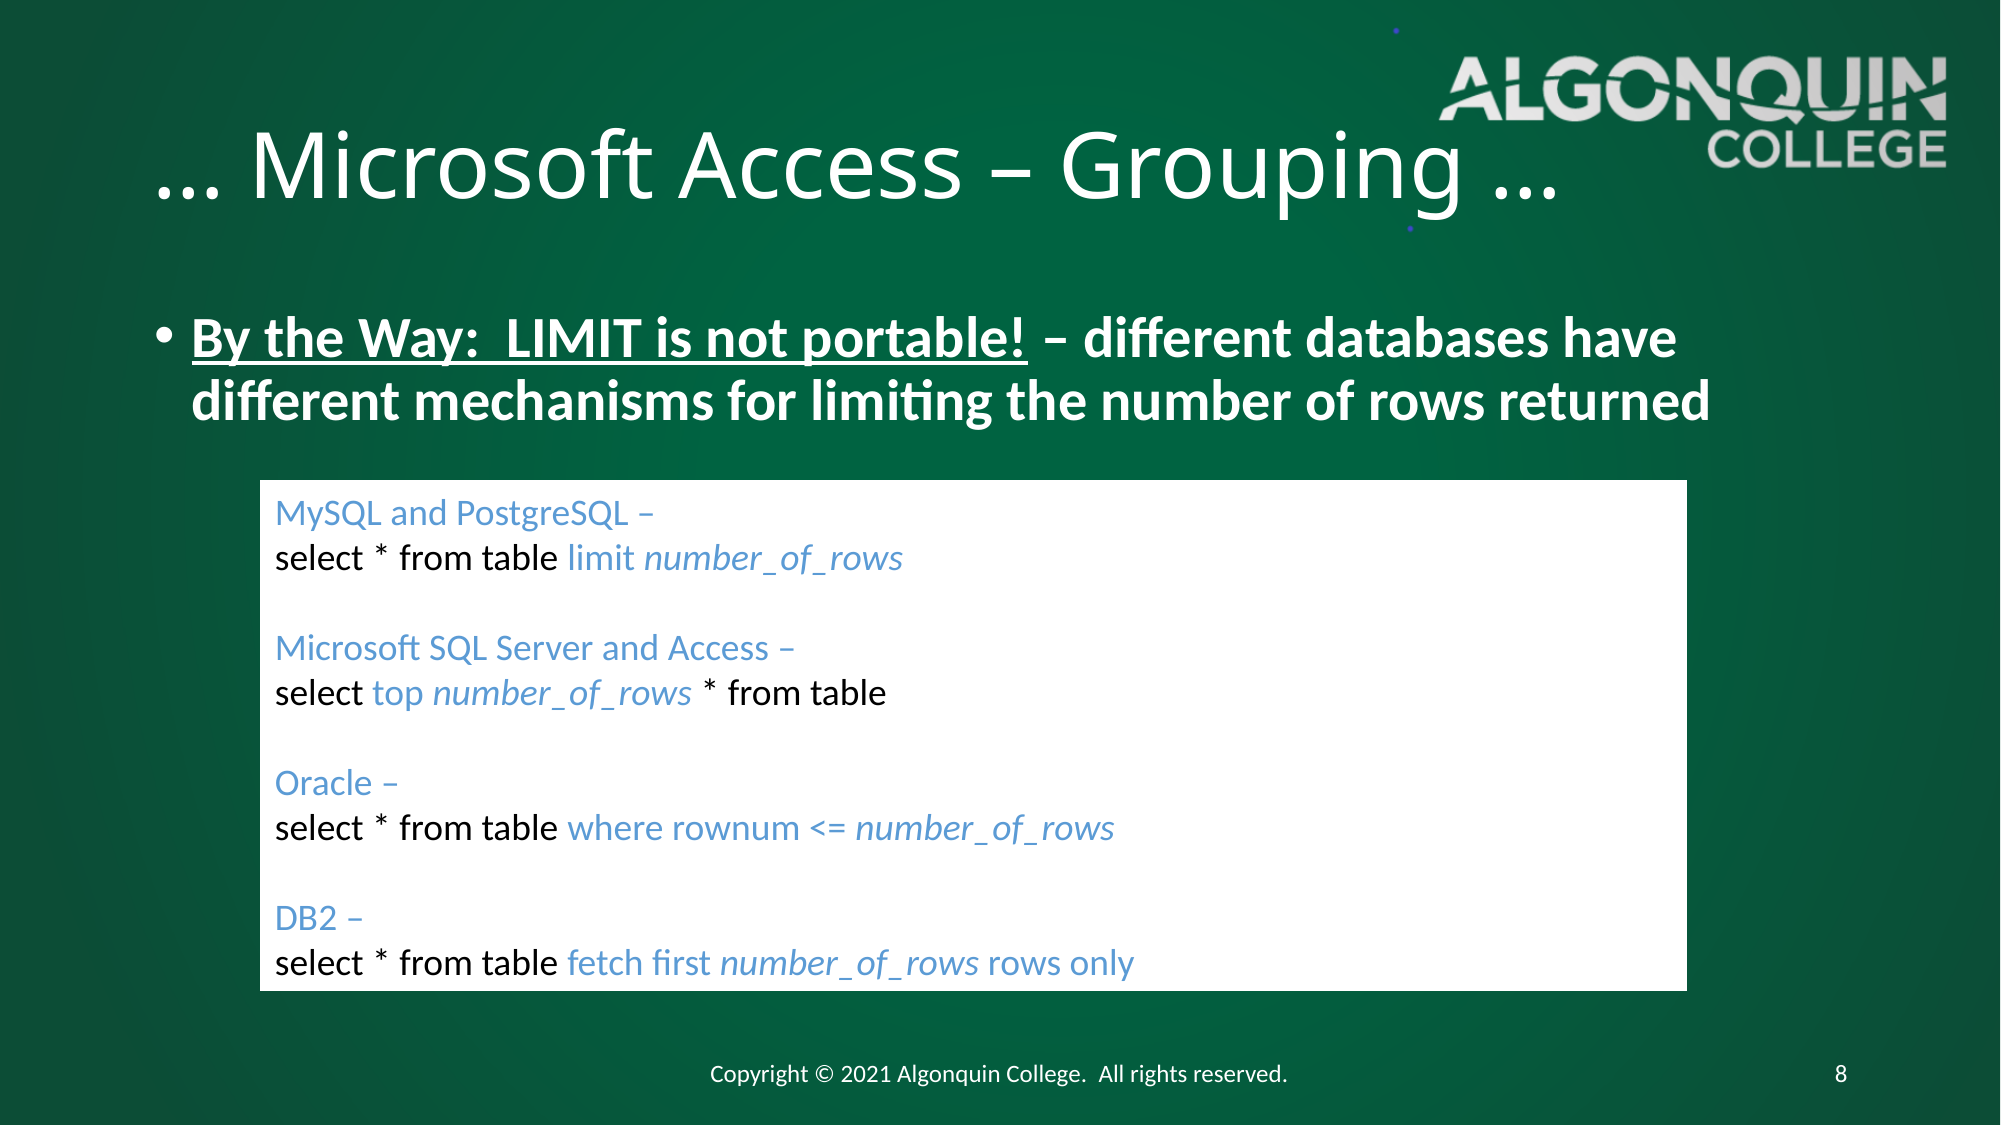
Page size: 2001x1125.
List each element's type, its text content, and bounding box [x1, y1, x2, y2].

title … Microsoft Access – Grouping … [137, 59, 1863, 278]
slide_number 8 [1412, 1042, 1863, 1103]
text_box MySQL and PostgreSQL – select * from table limit number_of_rows Microsoft SQL Server and Access – select top number_of_rows * from table Oracle – select * from table where rownum <= number_of_rows DB2 – select * from table fetch first number_of_rows rows only [260, 480, 1687, 991]
footer Copyright © 2021 Algonquin College. All rights reserved. [662, 1042, 1338, 1103]
list By the Way: LIMIT is not portable! – different databases have different mechanisms for limiting the number of rows returned [139, 299, 1875, 514]
picture [0, 0, 2001, 1125]
